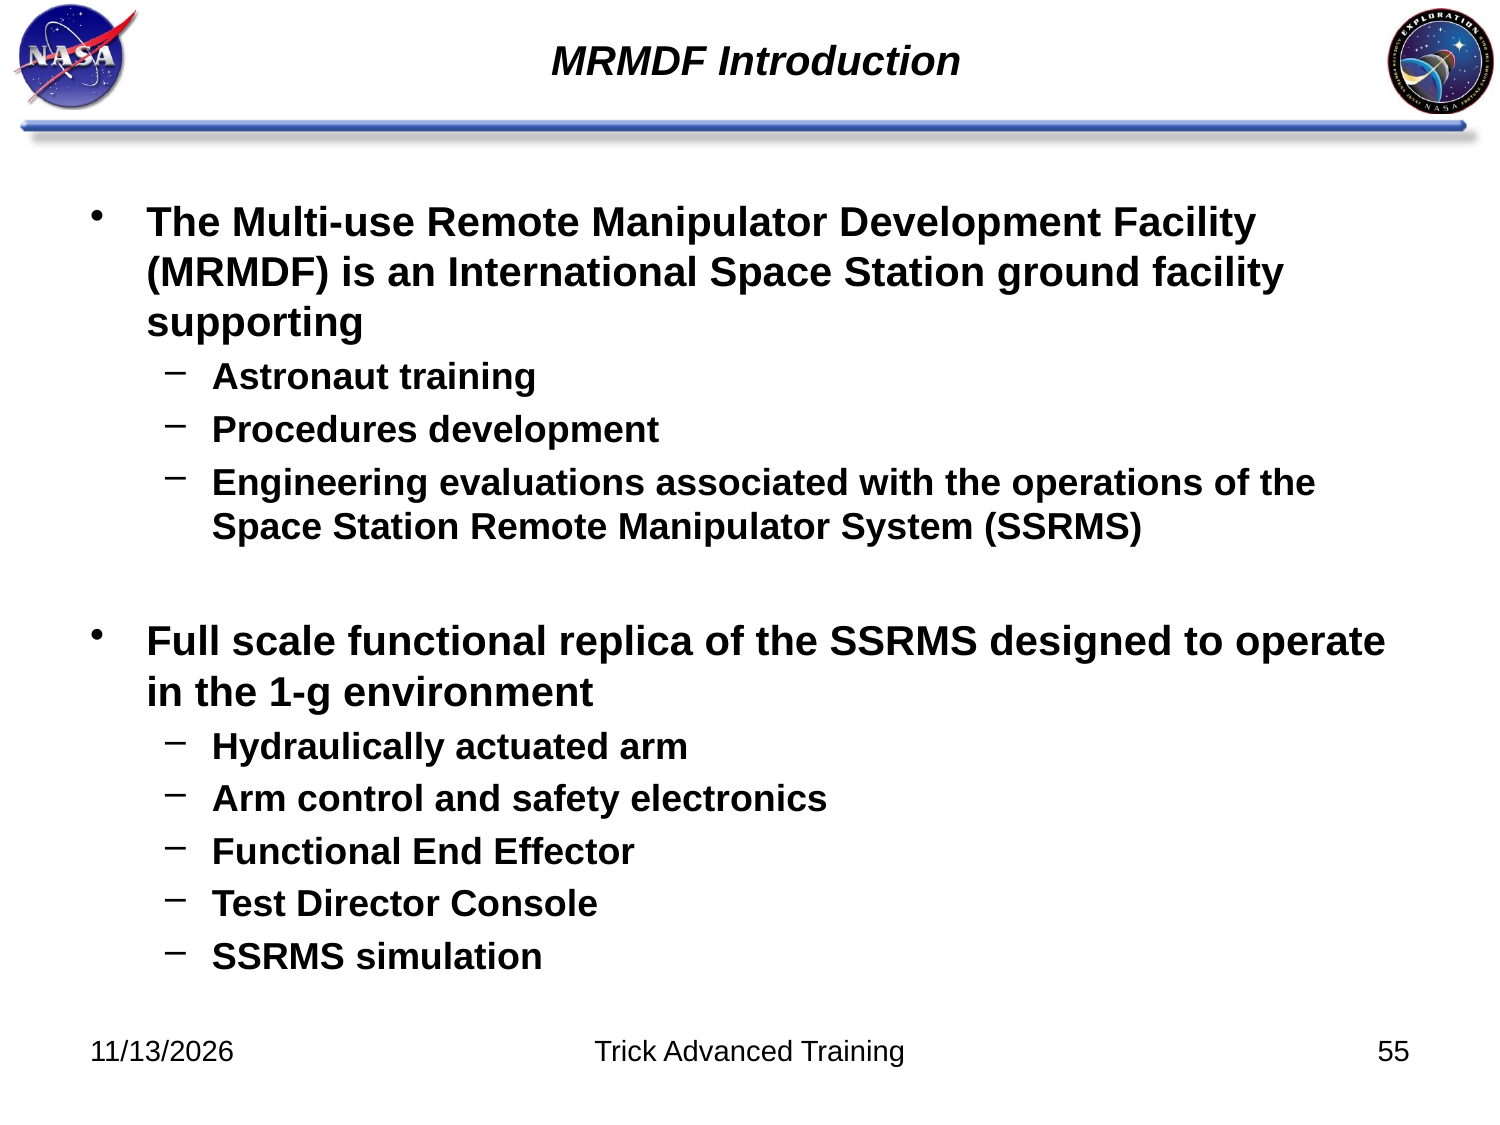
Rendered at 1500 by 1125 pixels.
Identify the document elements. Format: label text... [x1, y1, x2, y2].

picture [0, 0, 147, 110]
slide_number 55 [1074, 1024, 1426, 1103]
list The Multi-use Remote Manipulator Development Facility (MRMDF) is an International Space Station ground facility supporting Astronaut training Procedures development Engineering evaluations associated with the operations of the Space Station Remote Manipulator System (SSRMS) Full scale functional replica of the SSRMS designed to operate in the 1-g environment Hydraulically actuated arm Arm control and safety electronics Functional End Effector Test Director Console SSRMS simulation [74, 187, 1426, 1006]
title MRMDF Introduction [149, 24, 1363, 93]
picture [16, 8, 1494, 154]
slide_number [74, 1024, 426, 1103]
footer Trick Advanced Training [512, 1024, 988, 1103]
